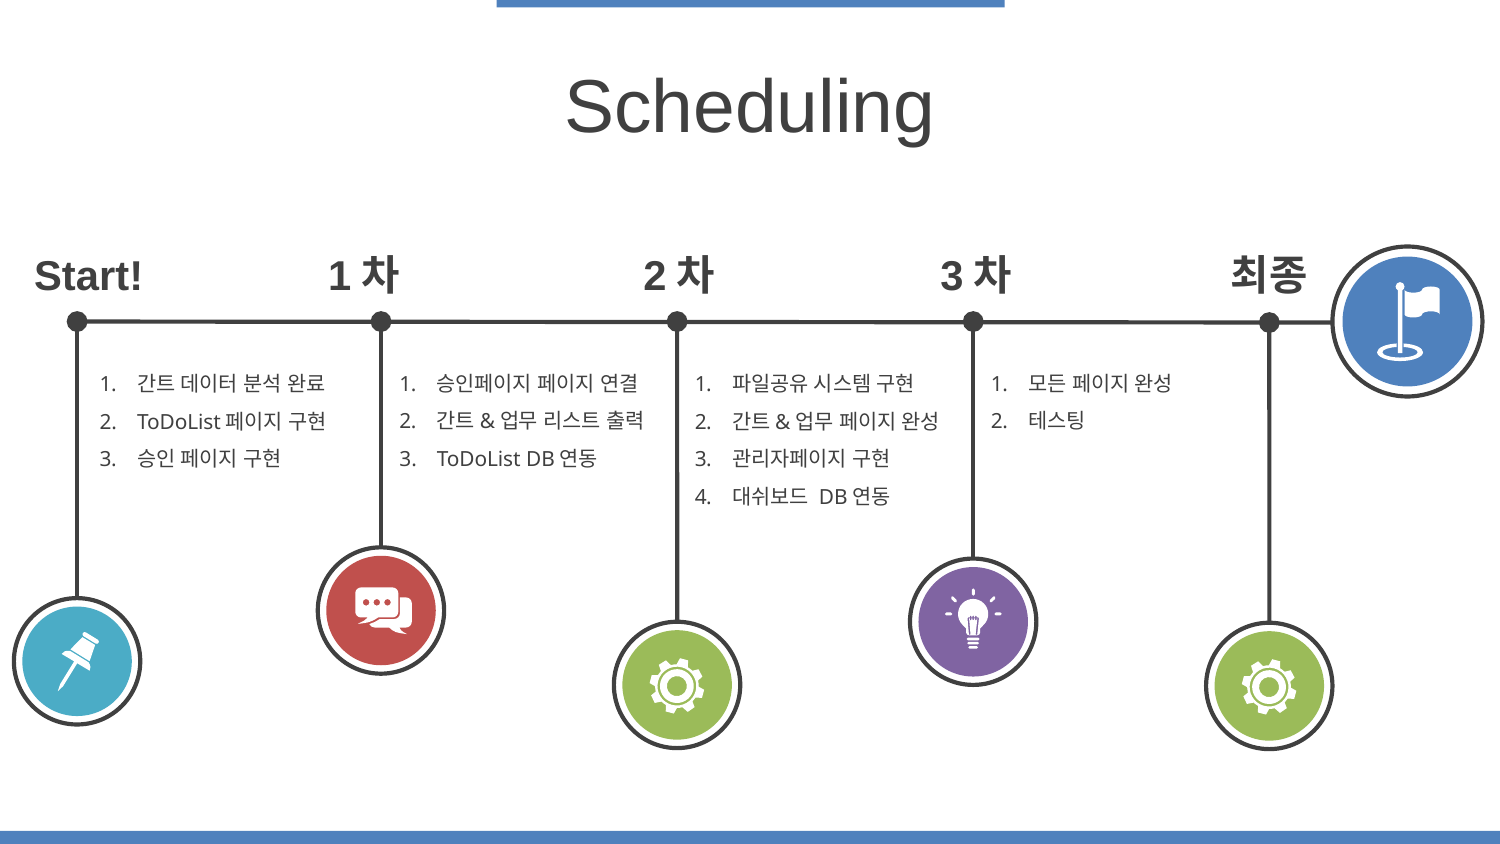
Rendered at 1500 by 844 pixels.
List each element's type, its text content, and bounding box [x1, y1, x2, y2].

list Scheduling [0, 55, 1500, 151]
text_box 3차 [888, 236, 1065, 311]
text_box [1332, 246, 1483, 397]
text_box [909, 321, 1037, 686]
text_box 최종 [1167, 236, 1372, 311]
text_box 1차 [275, 236, 453, 311]
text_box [1205, 322, 1333, 750]
text_box 간트 데이터 분석 완료 ToDoList페이지 구현 승인 페이지 구현 [84, 351, 312, 516]
text_box 파일공유 시스템 구현 간트&업무 페이지 완성 관리자페이지 구현 대쉬보드 DB연동 [745, 351, 904, 554]
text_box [13, 597, 141, 725]
text_box 2차 [591, 236, 768, 311]
text_box 승인페이지 페이지 연결 간트&업무 리스트 출력 ToDoList DB연동 [449, 350, 608, 478]
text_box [317, 321, 445, 674]
text_box 모든 페이지 완성 테스팅 [1041, 350, 1200, 441]
text_box Start! [0, 236, 177, 311]
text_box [613, 321, 741, 749]
